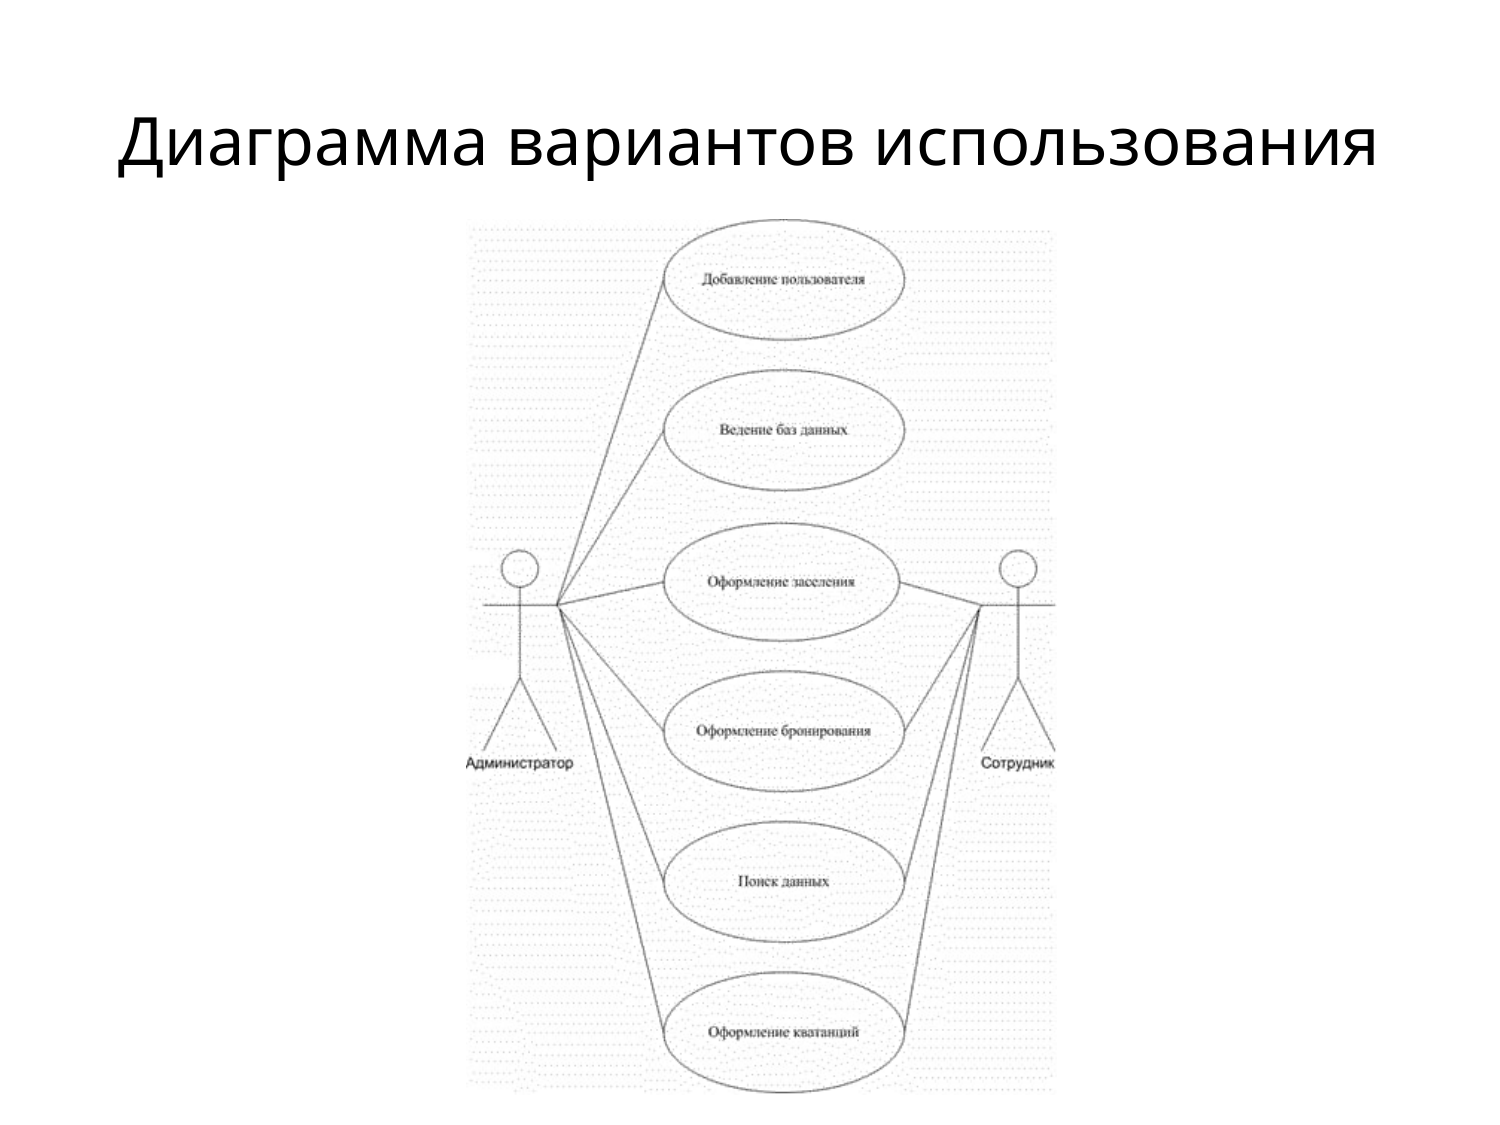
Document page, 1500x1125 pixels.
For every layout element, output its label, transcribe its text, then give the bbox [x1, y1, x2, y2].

title Диаграмма вариантов использования [75, 45, 1425, 233]
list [466, 219, 1058, 1095]
